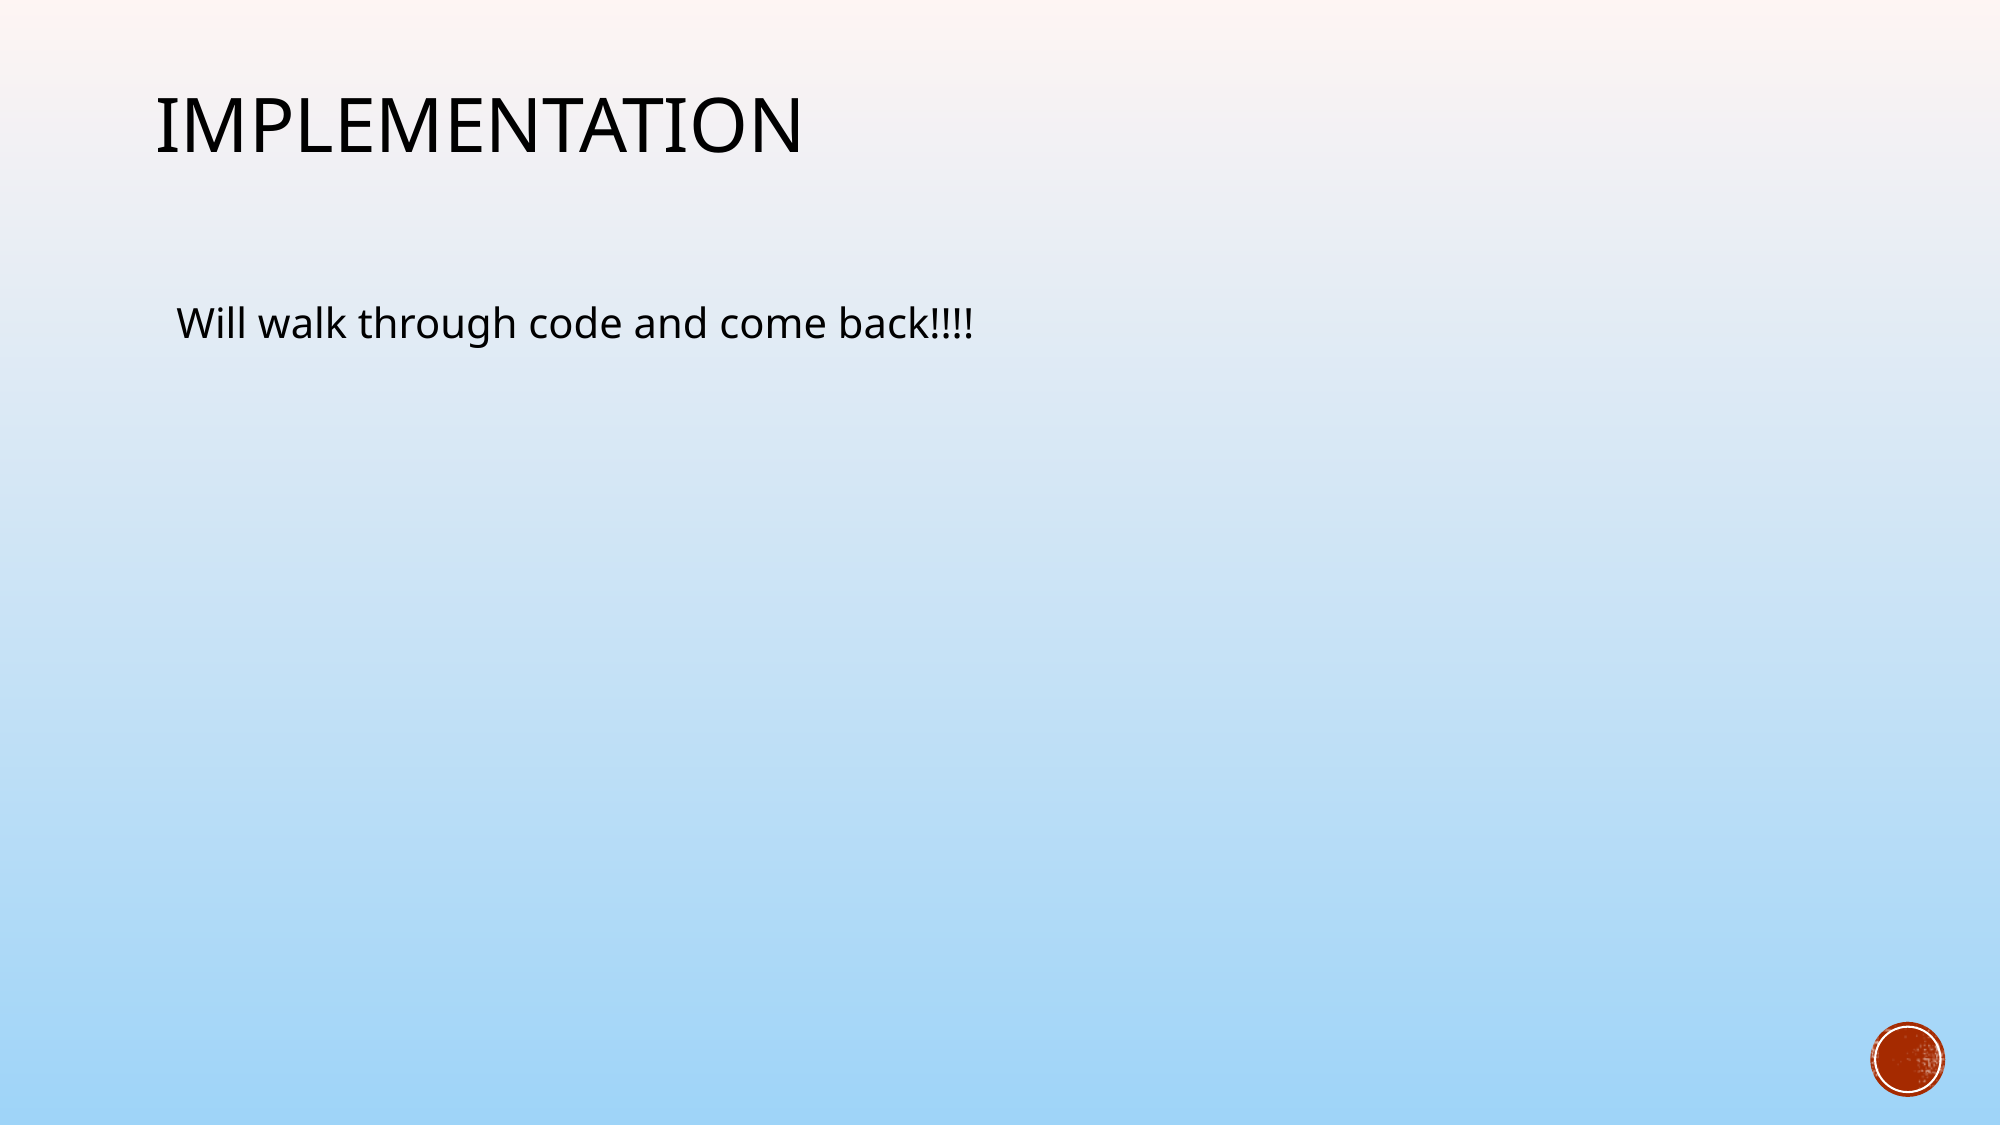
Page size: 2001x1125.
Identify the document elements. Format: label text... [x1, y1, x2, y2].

title Implementation [140, 79, 892, 178]
list Will walk through code and come back!!!! [161, 219, 1093, 754]
